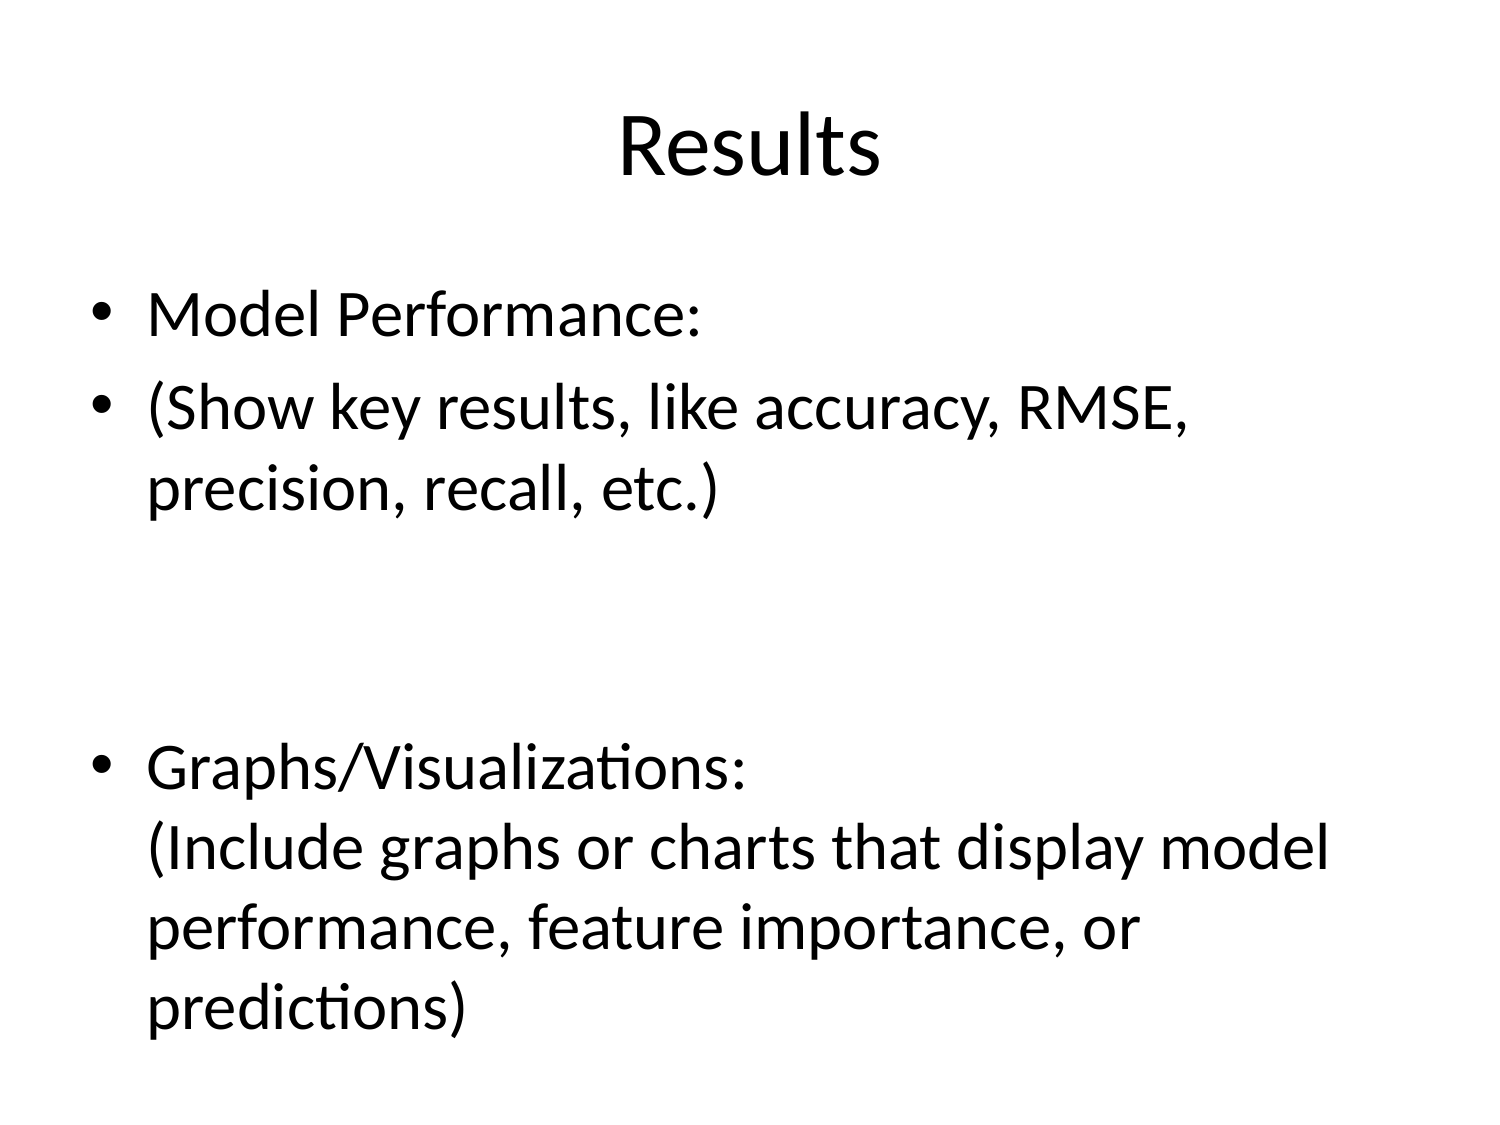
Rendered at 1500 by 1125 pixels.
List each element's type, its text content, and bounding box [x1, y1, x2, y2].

title Results [75, 45, 1425, 233]
list Model Performance: (Show key results, like accuracy, RMSE, precision, recall, etc.) Graphs/Visualizations: (Include graphs or charts that display model performance, feature importance, or predictions) [75, 262, 1425, 1005]
